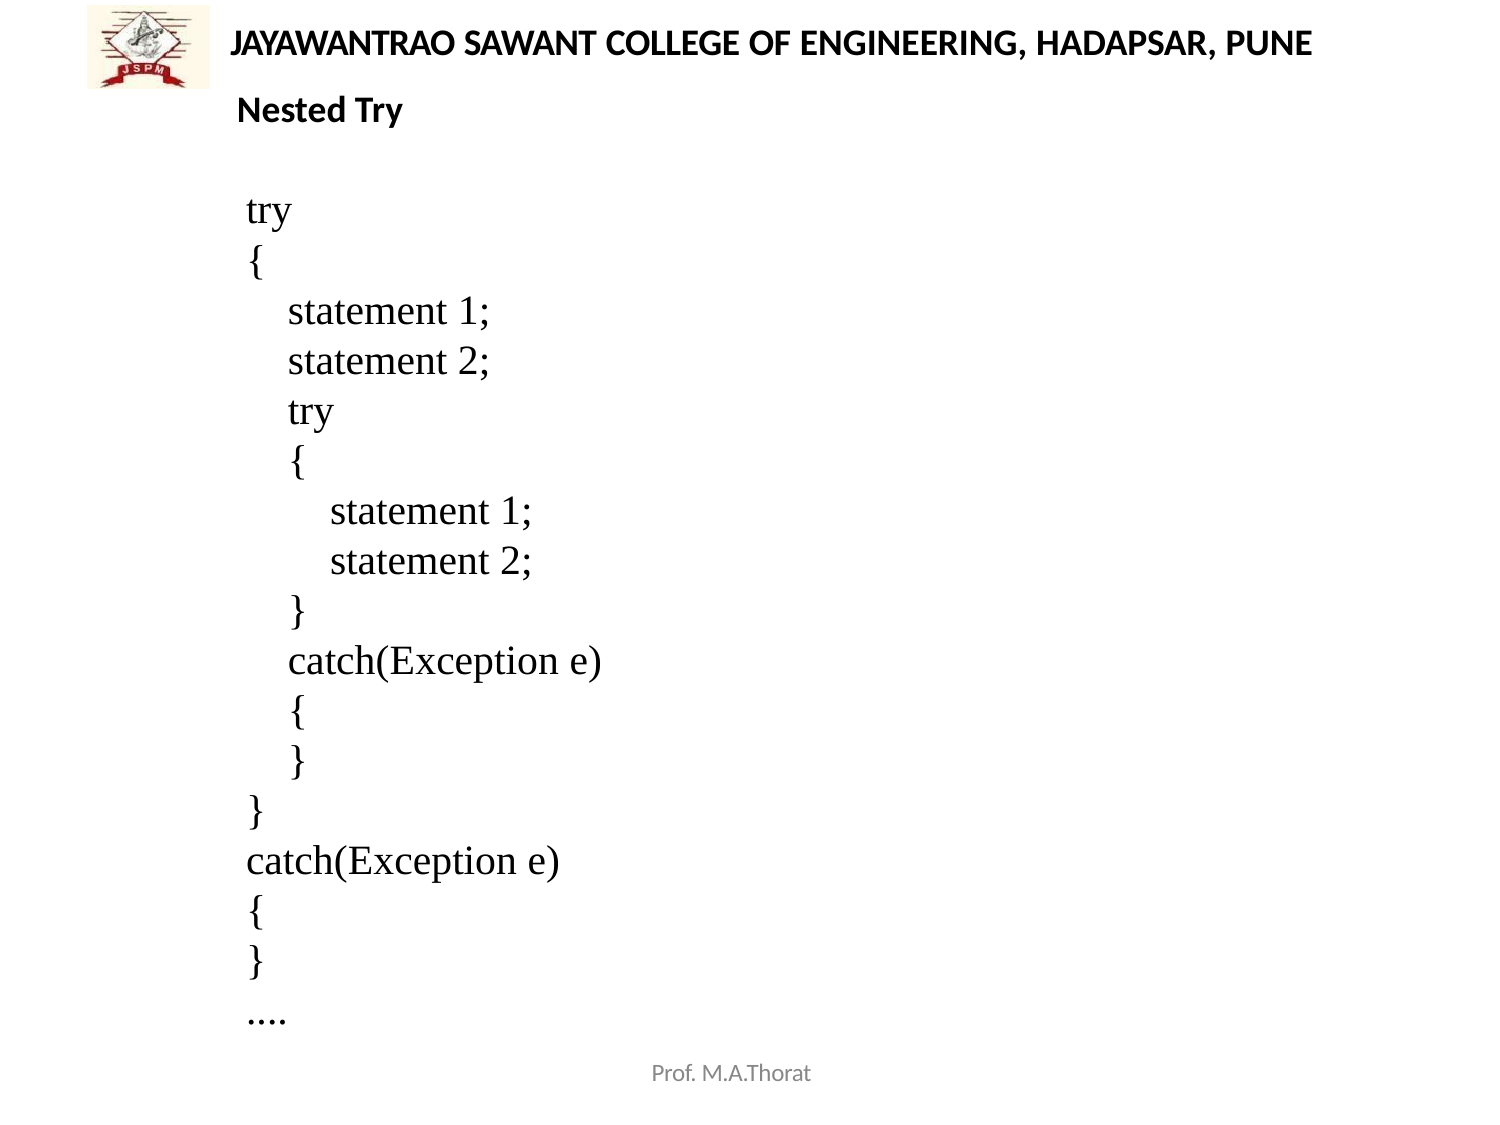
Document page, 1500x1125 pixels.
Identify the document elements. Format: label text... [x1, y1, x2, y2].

picture [87, 5, 210, 89]
footer Prof. M.A.Thorat [649, 1060, 851, 1090]
text_box JAYAWANTRAO SAWANT COLLEGE OF ENGINEERING, HADAPSAR, PUNE [228, 15, 1333, 63]
text_box try { statement 1; statement 2; try { statement 1; statement 2; } catch(Exception e) { } } catch(Exception e) { } .... [231, 174, 1043, 1041]
text_box Nested Try [222, 77, 472, 137]
